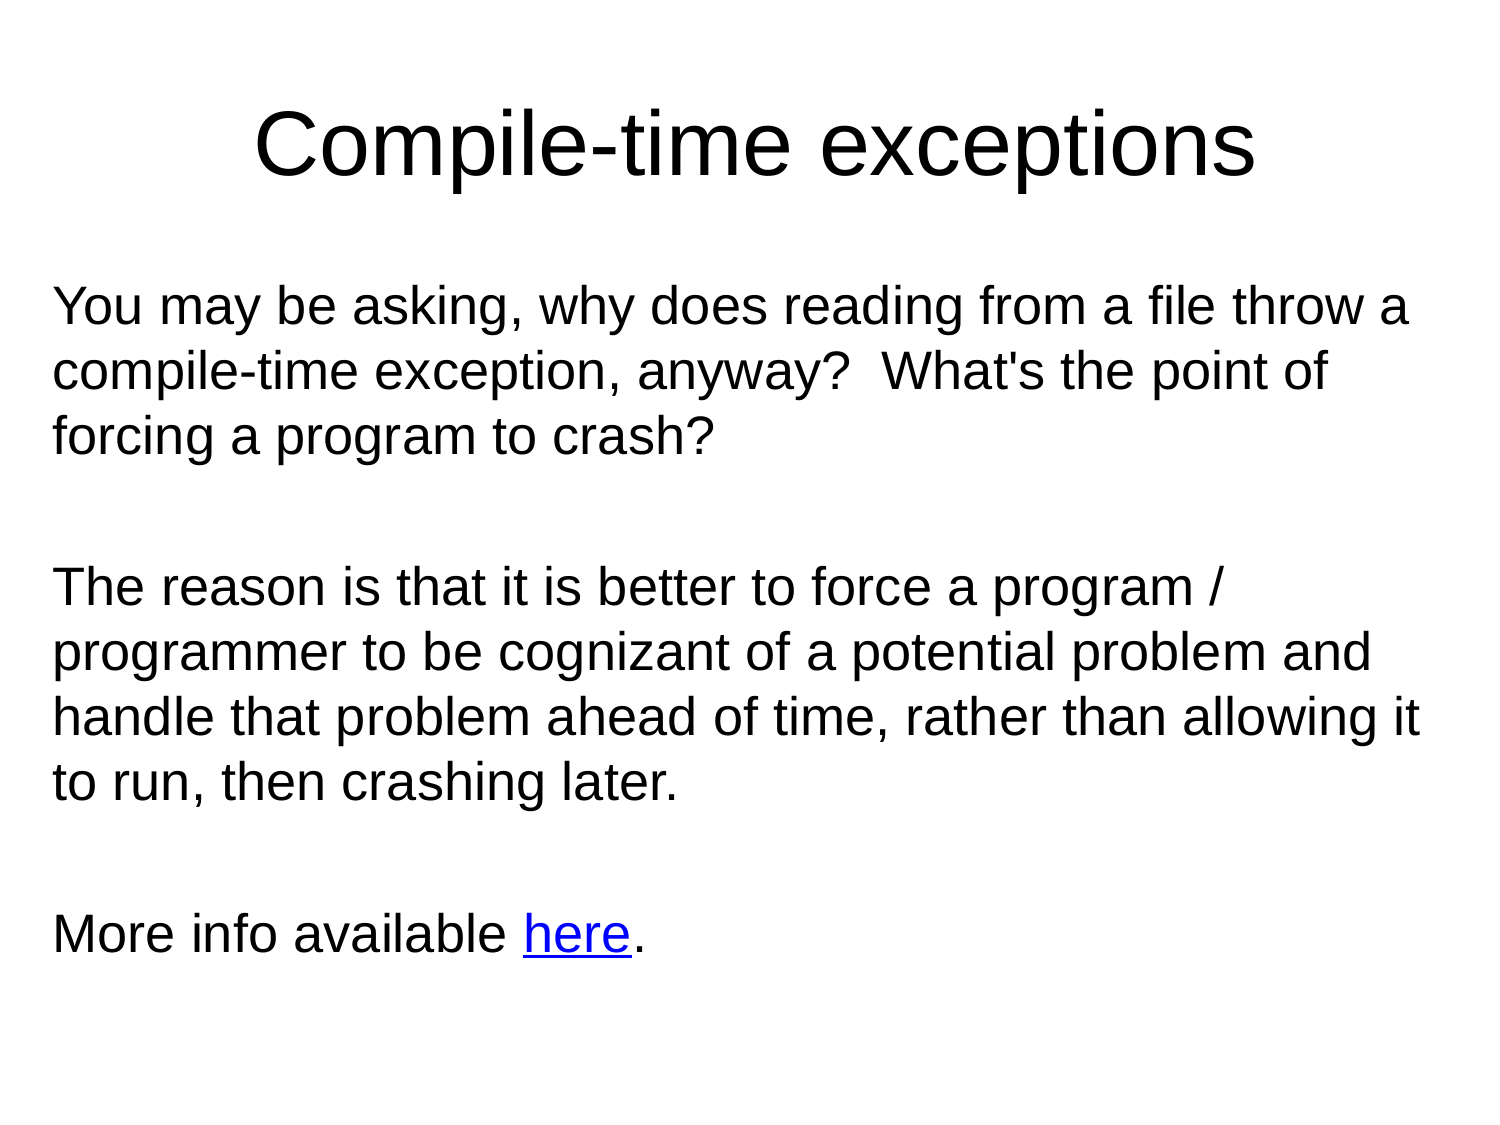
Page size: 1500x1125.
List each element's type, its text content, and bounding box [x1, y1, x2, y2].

title Compile-time exceptions [37, 45, 1475, 233]
list You may be asking, why does reading from a file throw a compile-time exception, anyway? What's the point of forcing a program to crash? The reason is that it is better to force a program / programmer to be cognizant of a potential problem and handle that problem ahead of time, rather than allowing it to run, then crashing later. More info available here. [37, 262, 1475, 1100]
